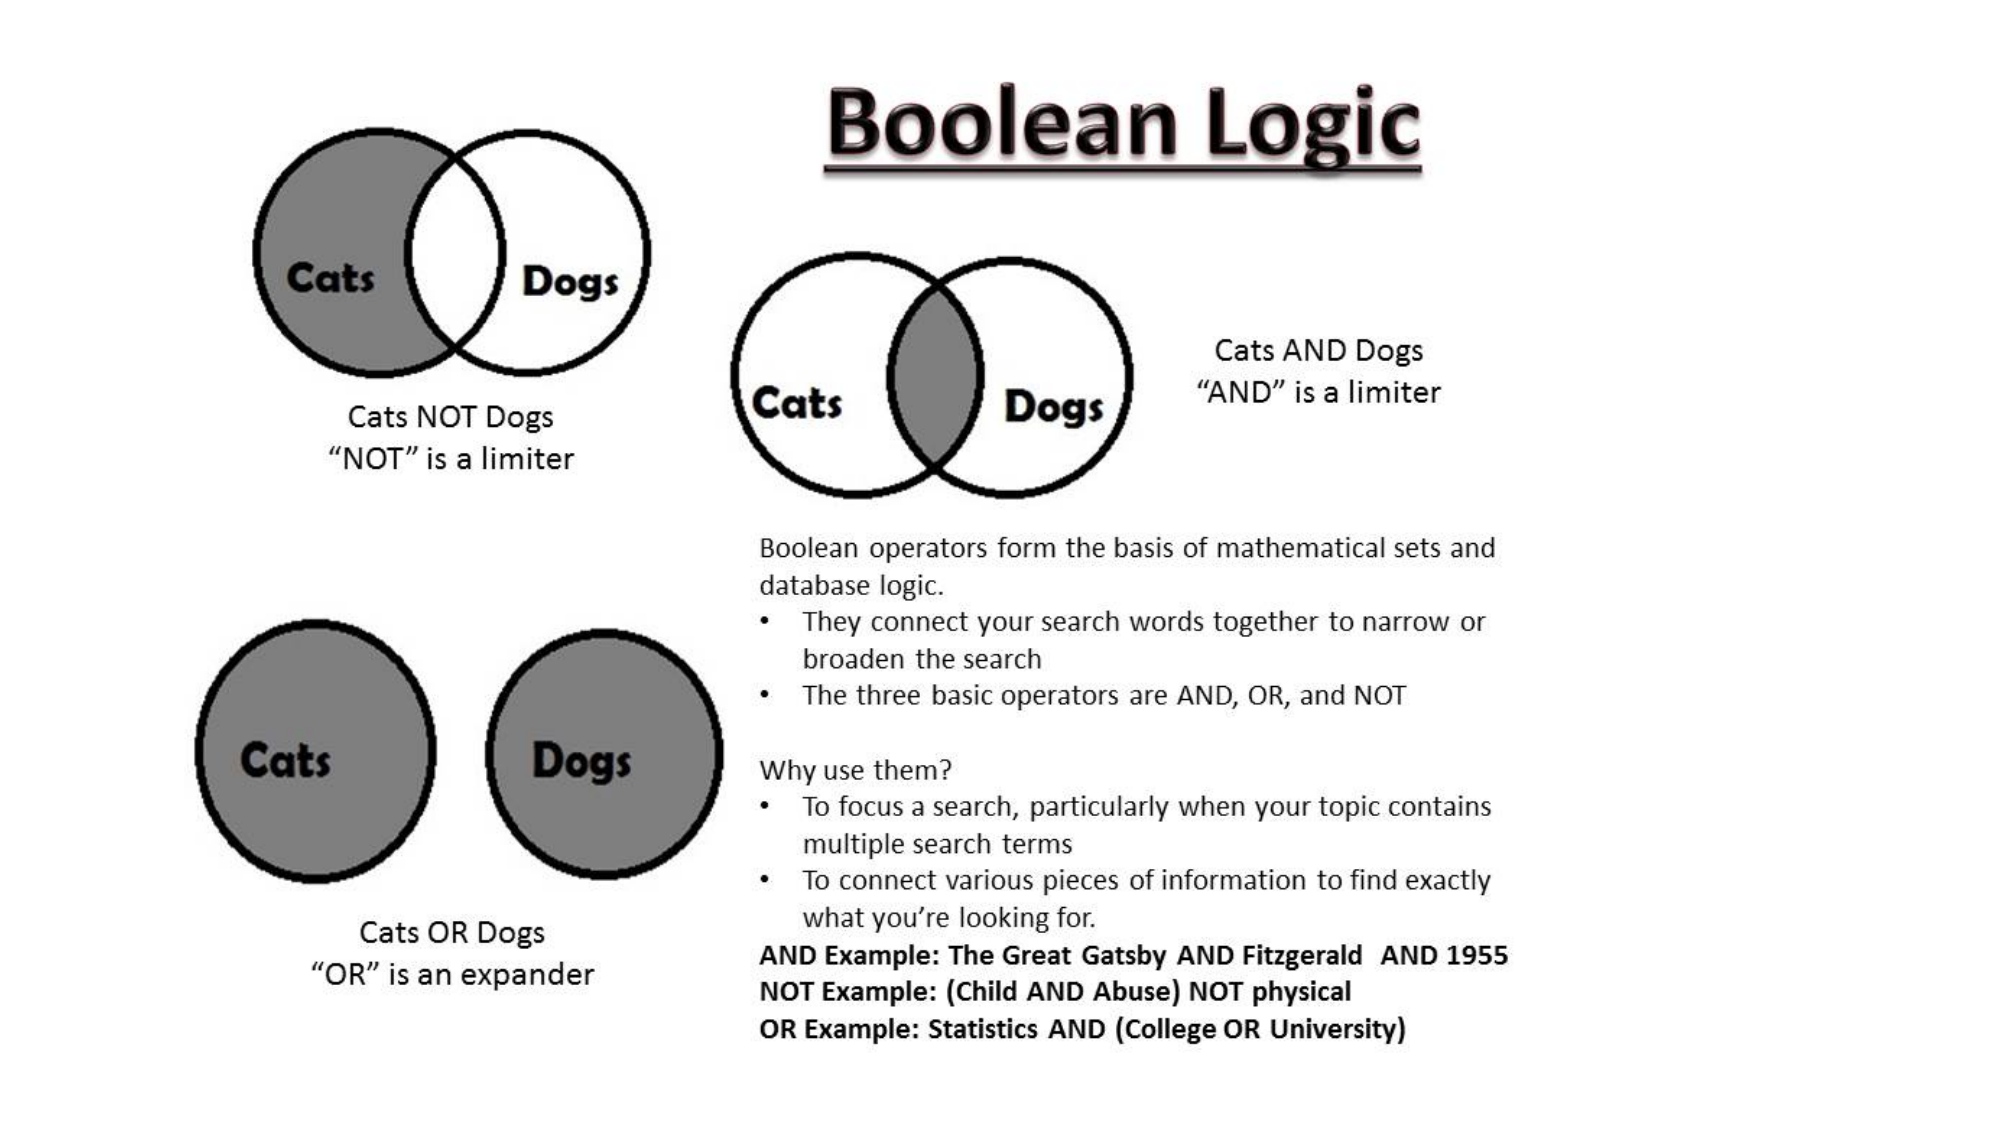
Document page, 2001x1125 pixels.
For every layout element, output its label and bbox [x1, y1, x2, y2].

list [173, 36, 1560, 1076]
